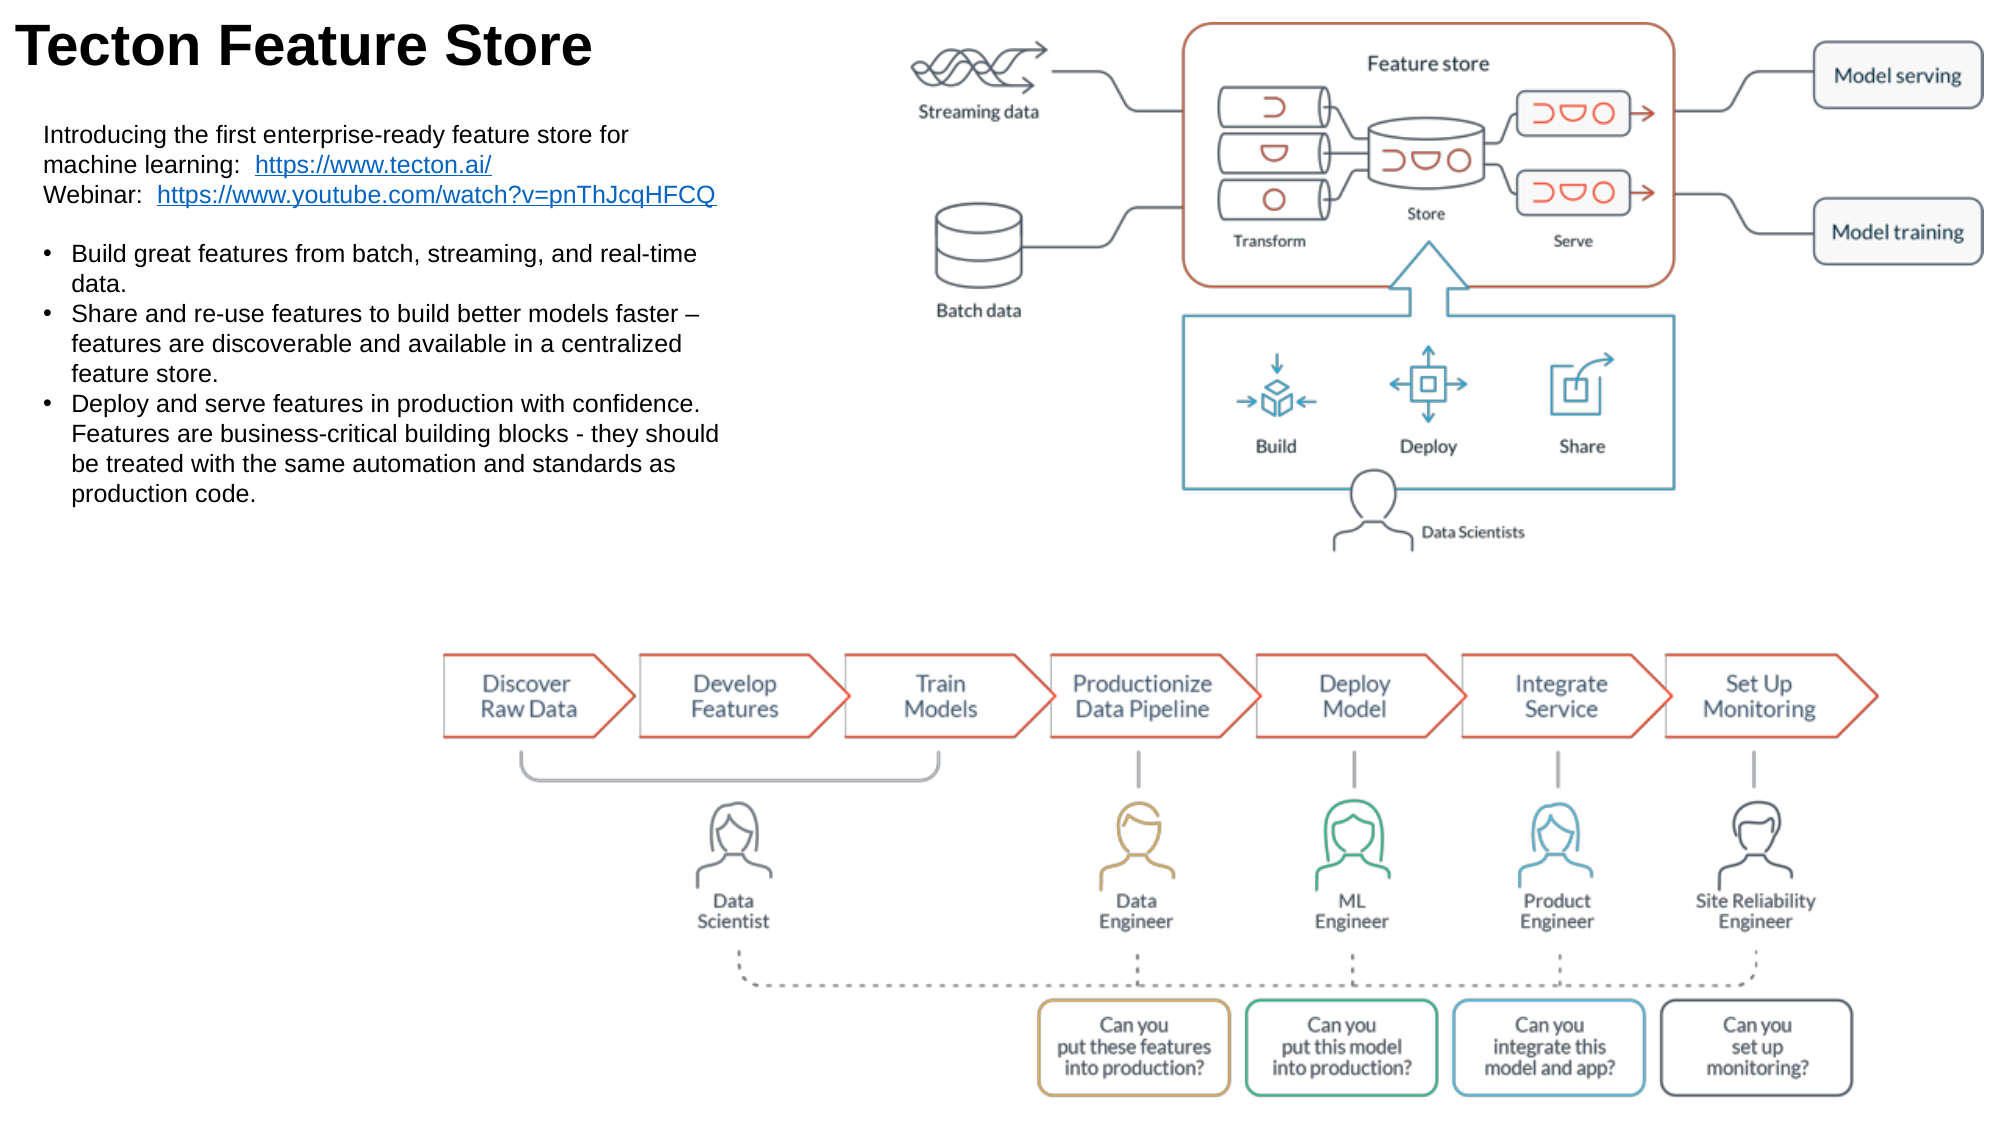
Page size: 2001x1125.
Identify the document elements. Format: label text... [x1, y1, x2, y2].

picture [910, 22, 1985, 554]
text_box Introducing the first enterprise-ready feature store for machine learning: https://www.tecton.ai/ Webinar: https://www.youtube.com/watch?v=pnThJcqHFCQ Build great features from batch, streaming, and real-time data. Share and re-use features to build better models faster – features are discoverable and available in a centralized feature store. Deploy and serve features in production with confidence. Features are business-critical building blocks - they should be treated with the same automation and standards as production code. [28, 110, 740, 515]
picture [442, 640, 1883, 1103]
text_box Tecton Feature Store [0, 0, 885, 85]
